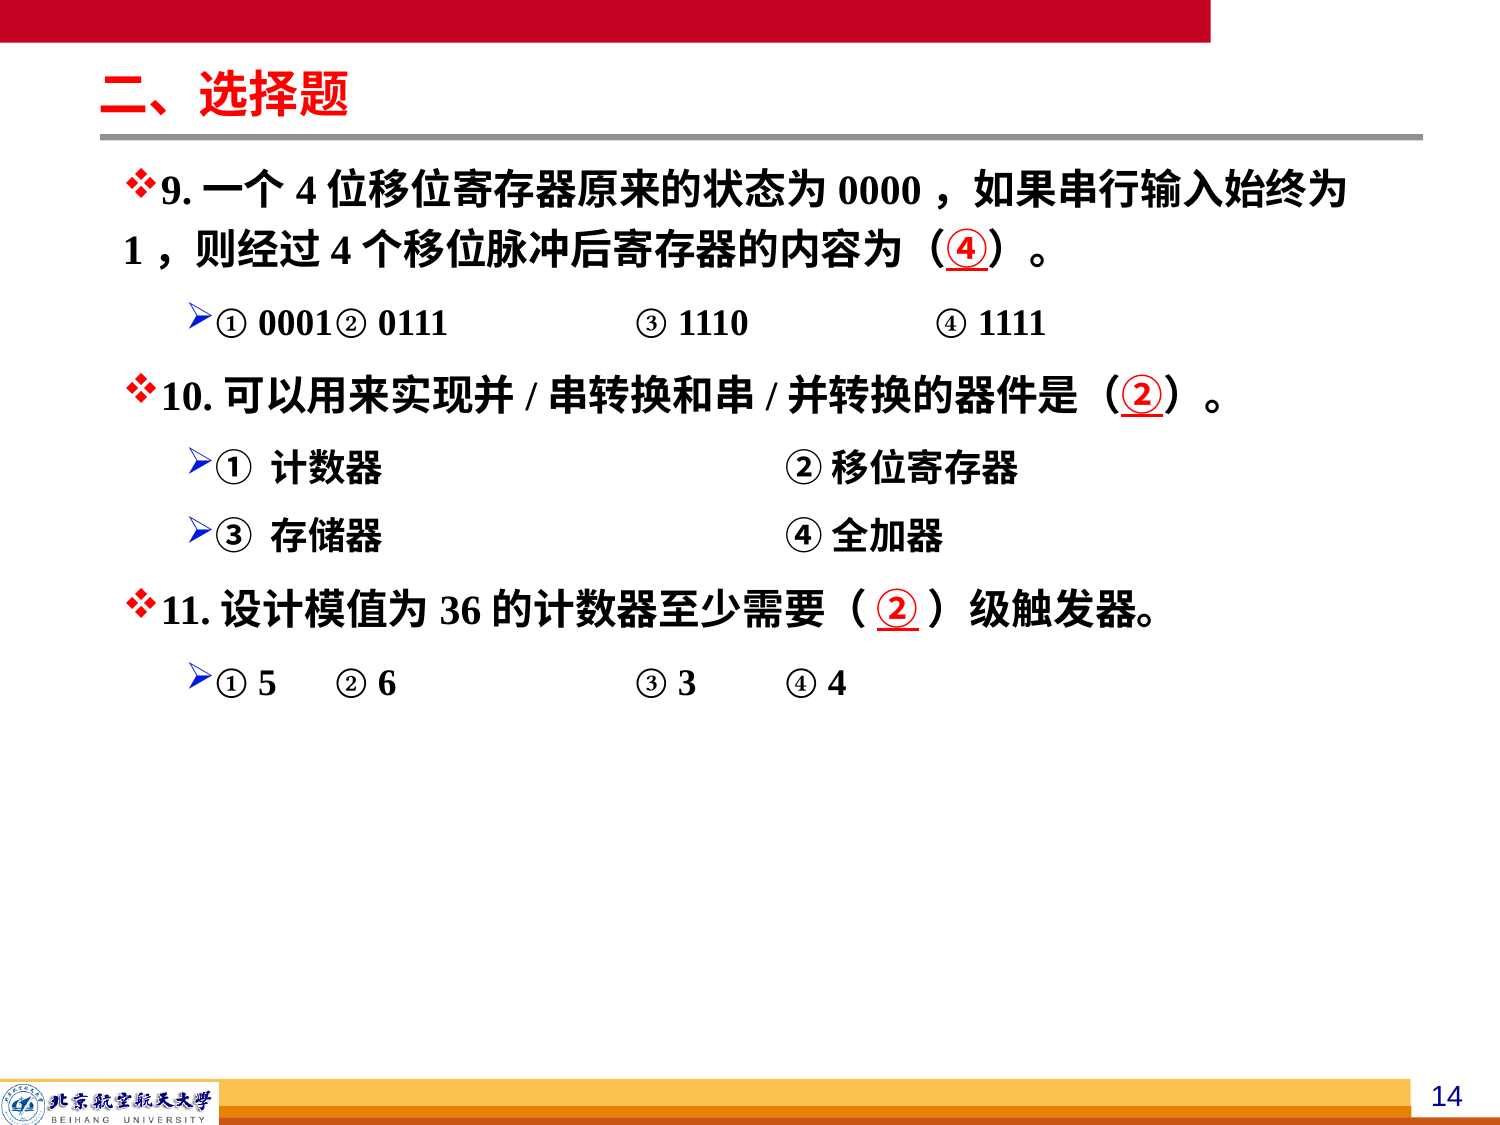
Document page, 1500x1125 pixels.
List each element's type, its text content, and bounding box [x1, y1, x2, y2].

picture [0, 1082, 219, 1125]
list 9.一个4位移位寄存器原来的状态为0000，如果串行输入始终为1，则经过4个移位脉冲后寄存器的内容为（④）。 ① 0001 ② 0111 ③ 1110 ④ 1111 10.可以用来实现并/串转换和串/并转换的器件是（②）。 ① 计数器 ② 移位寄存器 ③ 存储器 ④ 全加器 11.设计模值为36的计数器至少需要（ ② ）级触发器。 ① 5 ② 6 ③ 3 ④ 4 [112, 148, 1400, 732]
title 二、选择题 [88, 66, 951, 128]
